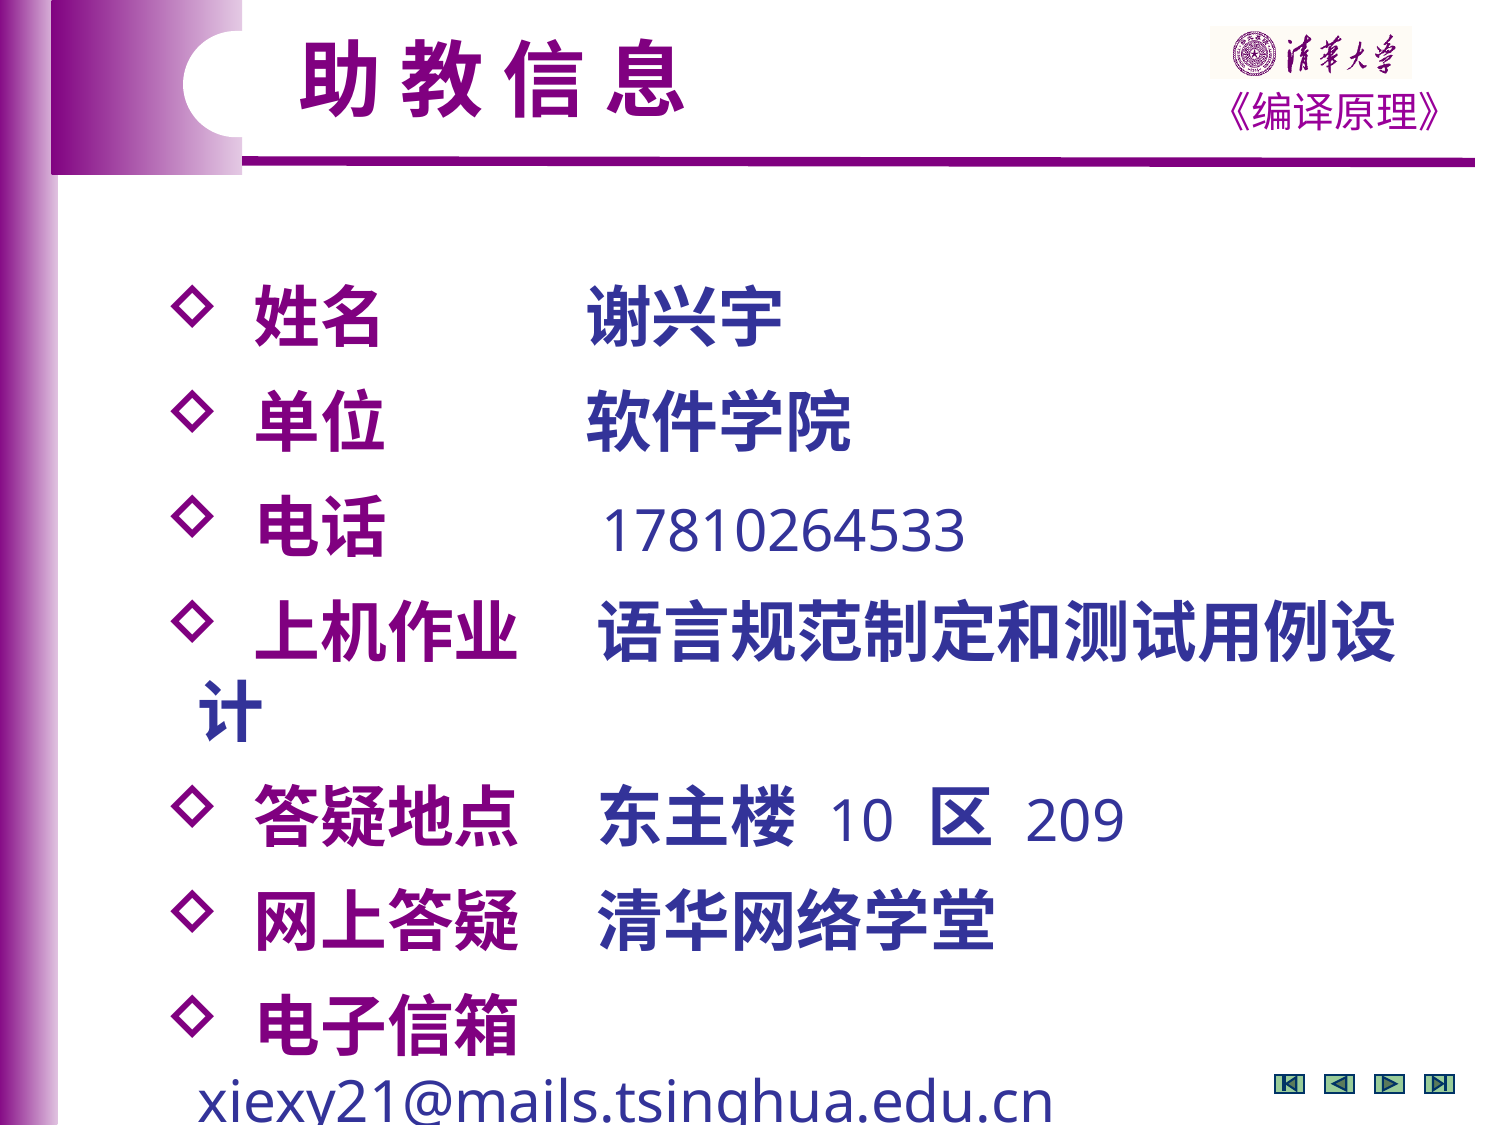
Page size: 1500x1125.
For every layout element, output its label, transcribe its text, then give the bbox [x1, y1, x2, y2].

text_box 姓名 谢兴宇 单位 软件学院 电话 17810264533 上机作业 语言规范制定和测试用例设计 答疑地点 东主楼 10 区 209 网上答疑 清华网络学堂 电子信箱 xiexy21@mails.tsinghua.edu.cn [147, 267, 1471, 1125]
text_box [1374, 1074, 1405, 1093]
text_box 助 教 信 息 [283, 31, 703, 136]
text_box [1324, 1074, 1355, 1093]
text_box [1274, 1074, 1305, 1093]
picture [1210, 26, 1412, 79]
text_box [1424, 1074, 1455, 1093]
